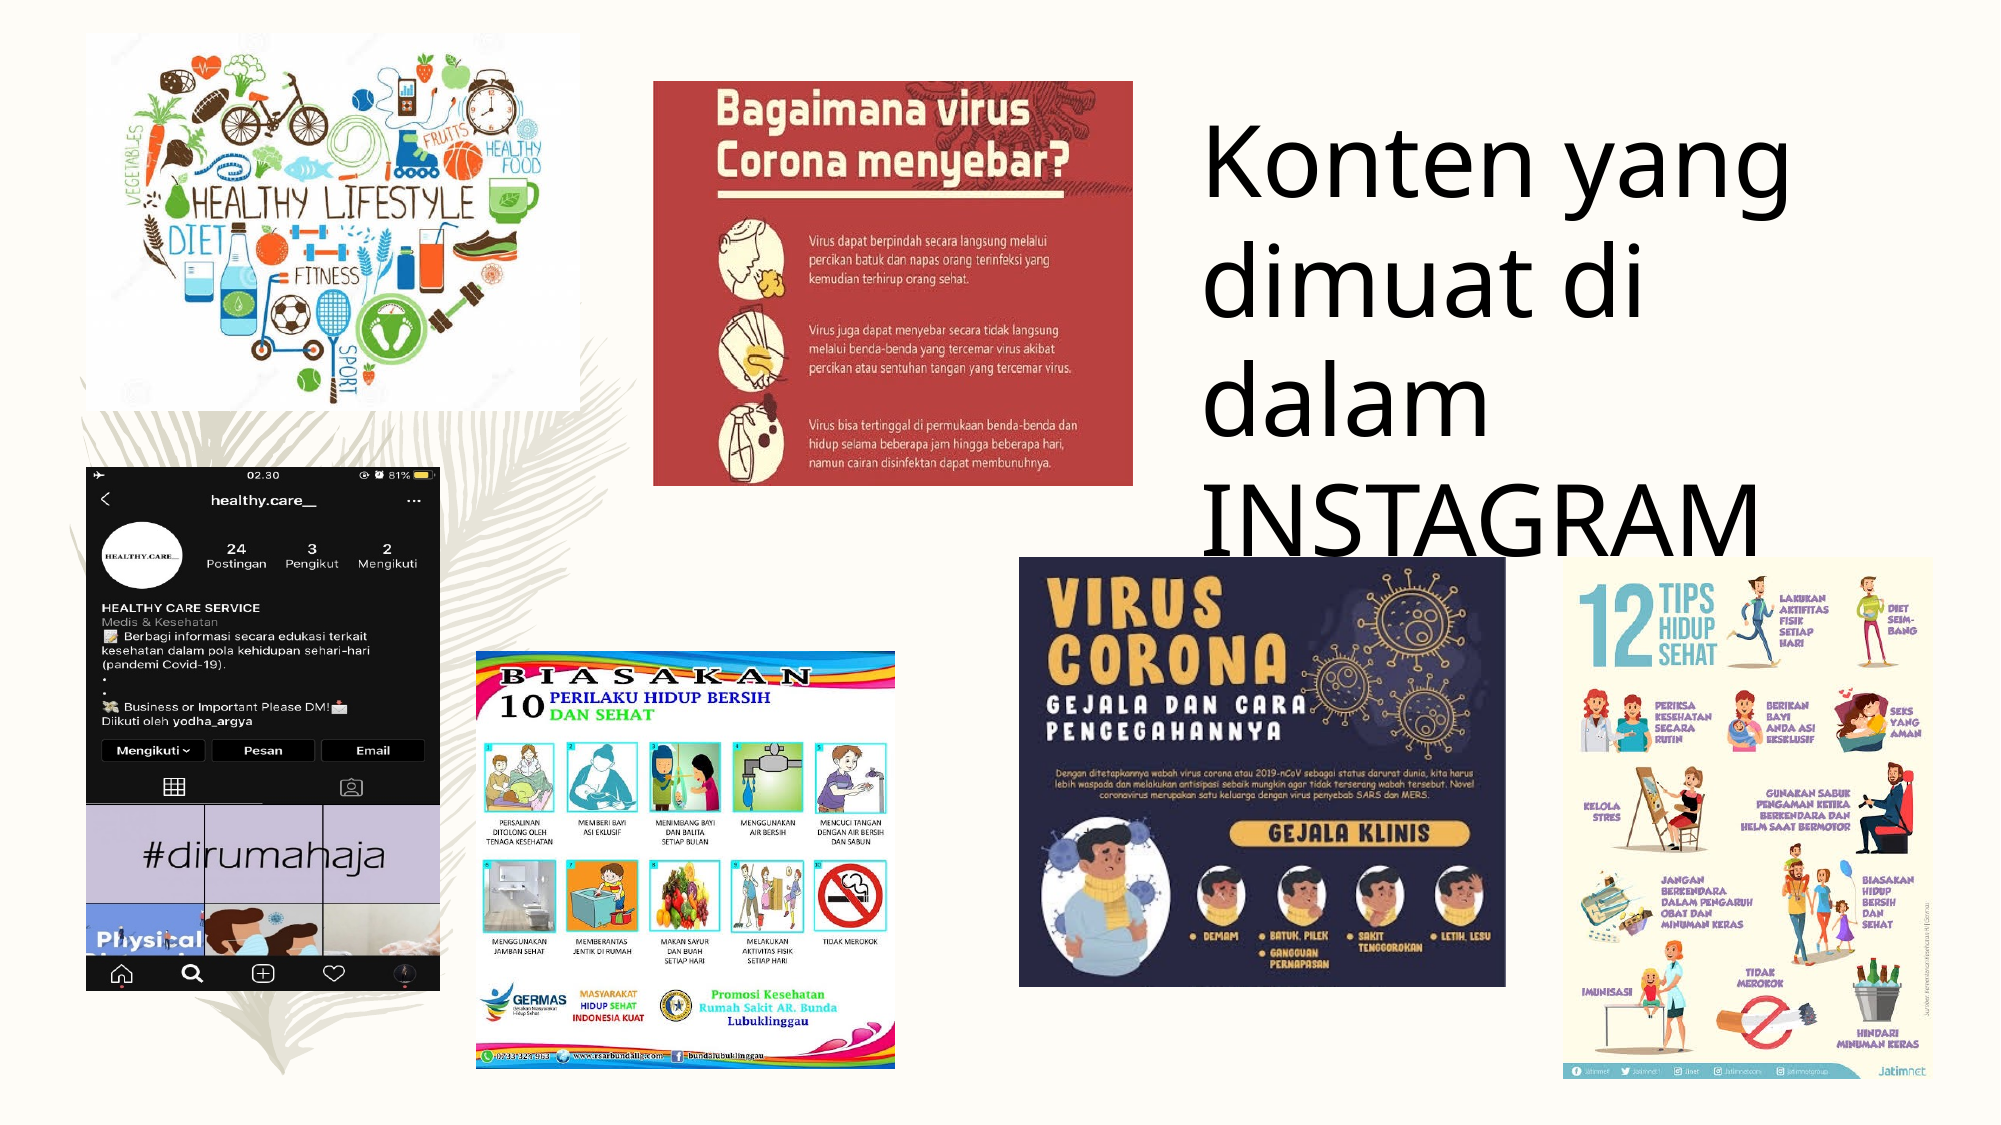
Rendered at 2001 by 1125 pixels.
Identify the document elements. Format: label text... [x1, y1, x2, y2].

text_box Konten yang dimuat di dalam INSTAGRAM [1185, 89, 1933, 585]
picture [476, 651, 895, 1070]
picture [86, 33, 580, 411]
picture [1019, 556, 1506, 987]
picture [1563, 556, 1933, 1079]
picture [86, 467, 440, 992]
picture [840, 651, 850, 657]
picture [653, 81, 1133, 487]
